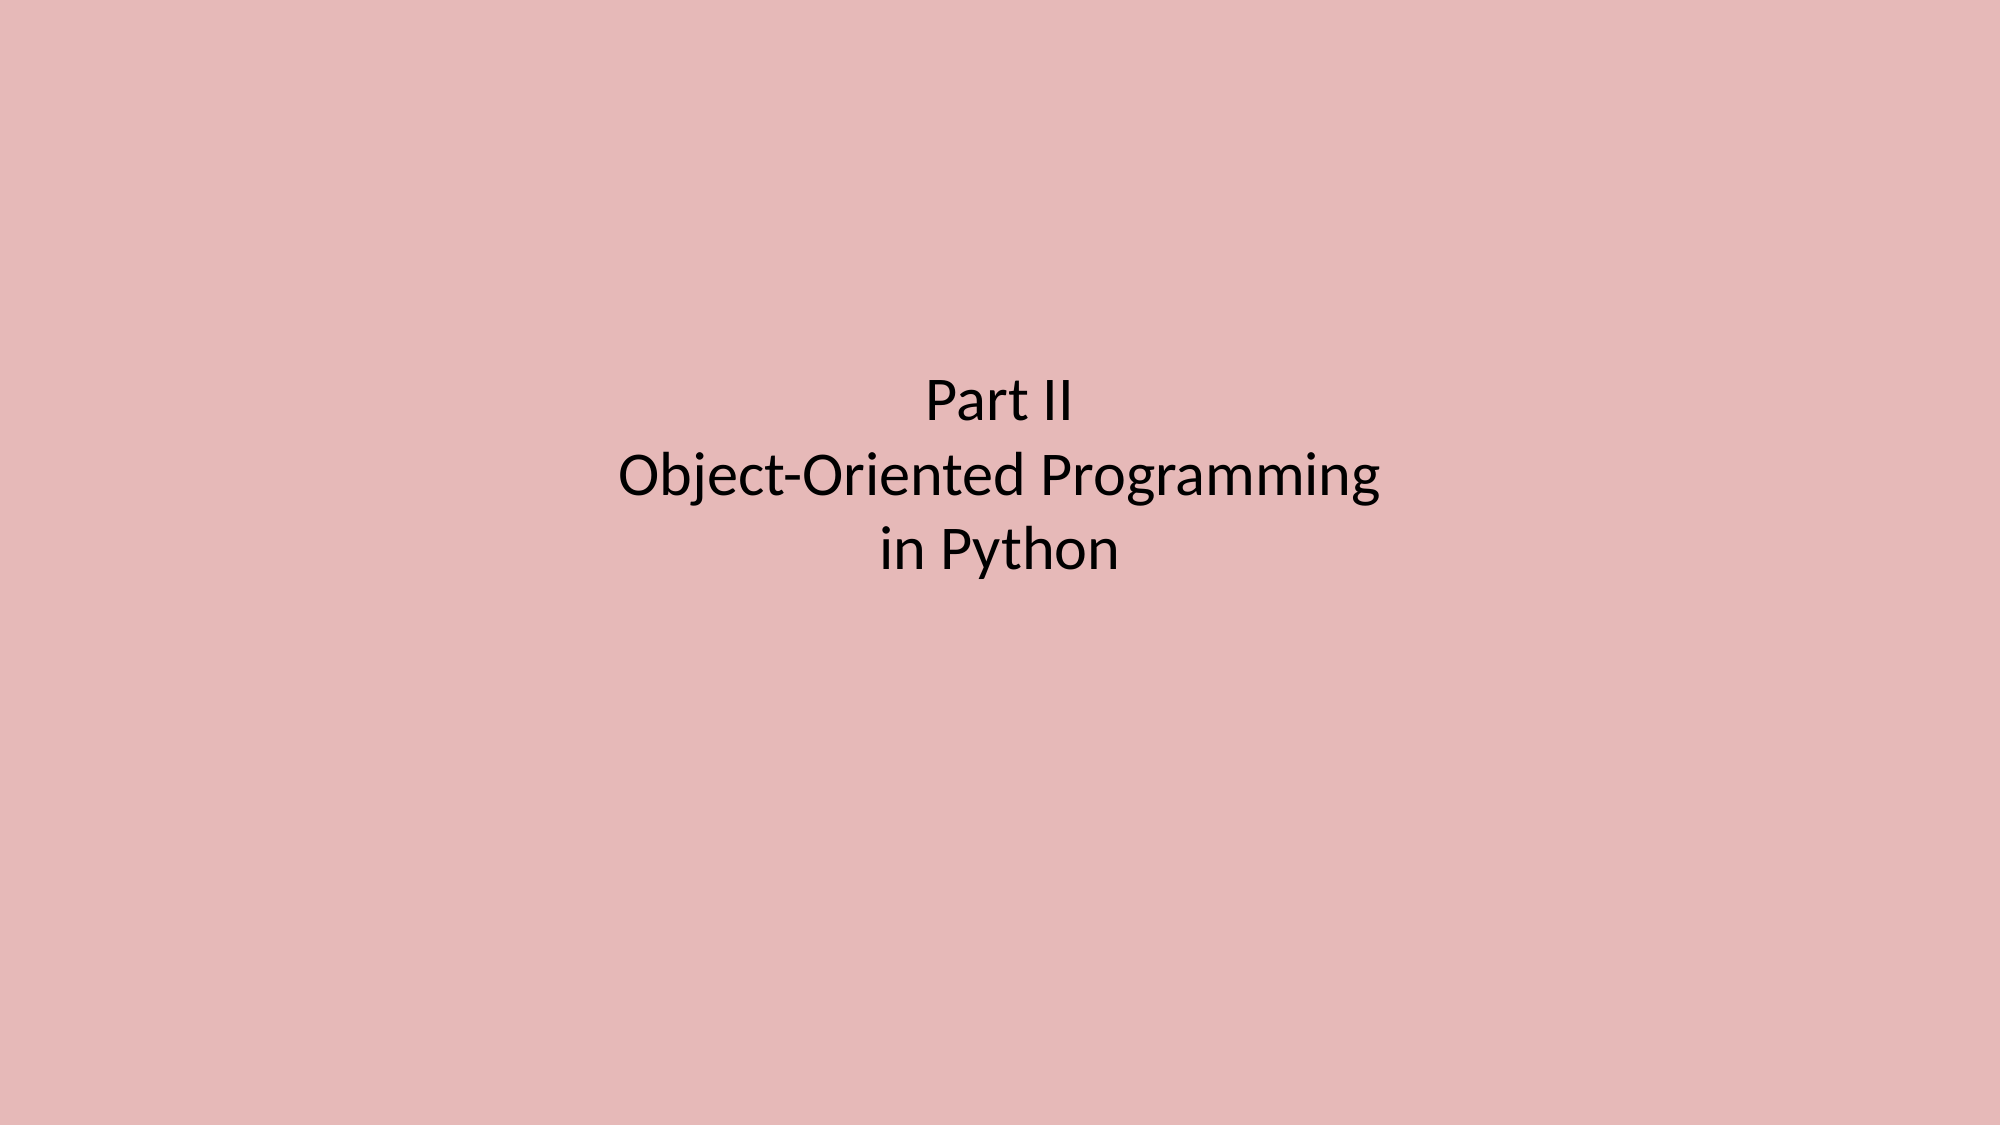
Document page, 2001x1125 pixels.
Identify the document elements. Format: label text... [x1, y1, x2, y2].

title Part II Object-Oriented Programming in Python [150, 349, 1850, 591]
